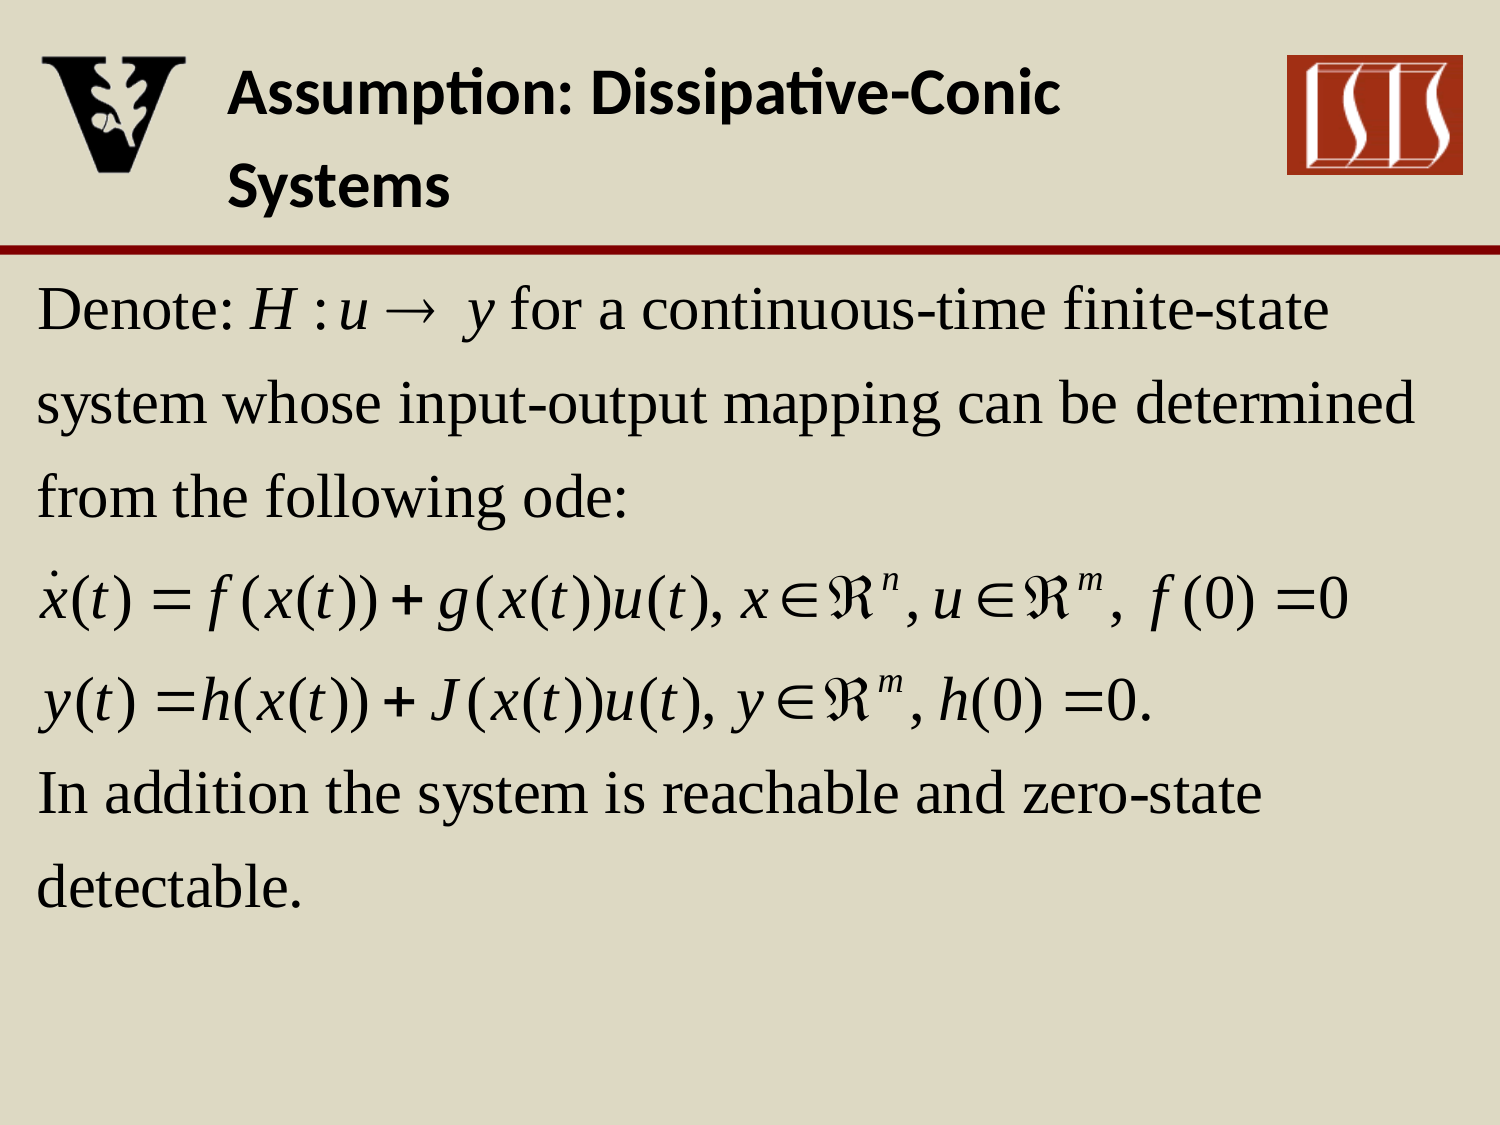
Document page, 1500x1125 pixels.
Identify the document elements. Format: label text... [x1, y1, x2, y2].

picture [40, 55, 188, 175]
picture [1425, 55, 1463, 175]
text_box Assumption: Dissipative-Conic Systems [212, 49, 1425, 219]
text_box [28, 274, 1431, 921]
